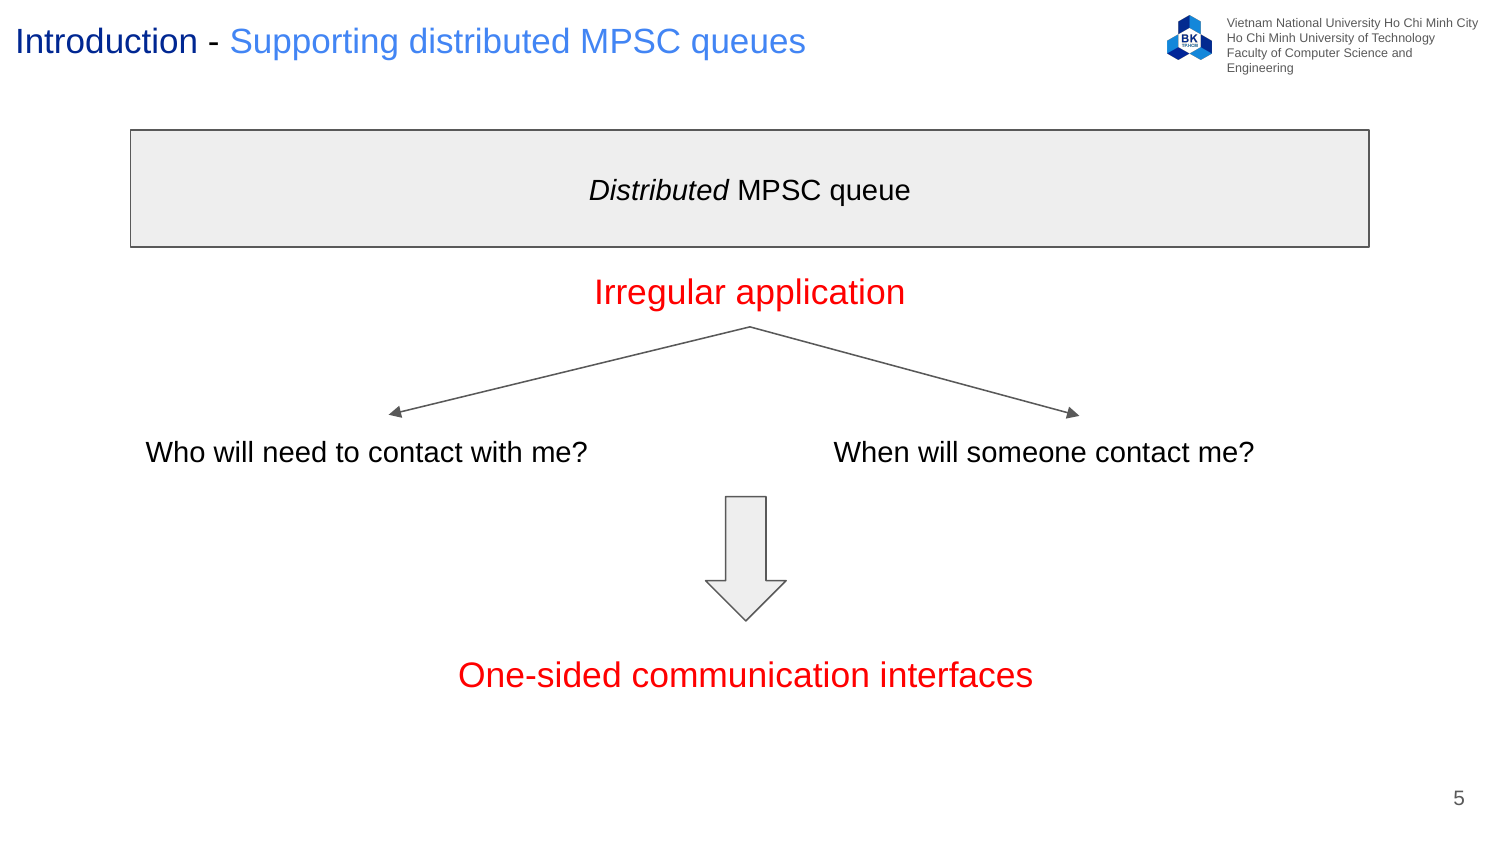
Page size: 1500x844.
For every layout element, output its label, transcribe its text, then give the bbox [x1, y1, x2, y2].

slide_number ‹#› [1389, 764, 1480, 830]
text_box Irregular application [130, 254, 1370, 327]
text_box When will someone contact me? [818, 417, 1372, 483]
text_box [388, 327, 748, 415]
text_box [749, 327, 1080, 417]
title Introduction - Supporting distributed MPSC queues [0, 0, 1074, 76]
text_box Who will need to contact with me? [130, 417, 684, 483]
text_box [1167, 0, 1498, 76]
text_box One-sided communication interfaces [126, 637, 1366, 710]
text_box Distributed MPSC queue [130, 130, 1370, 247]
text_box [705, 496, 787, 621]
